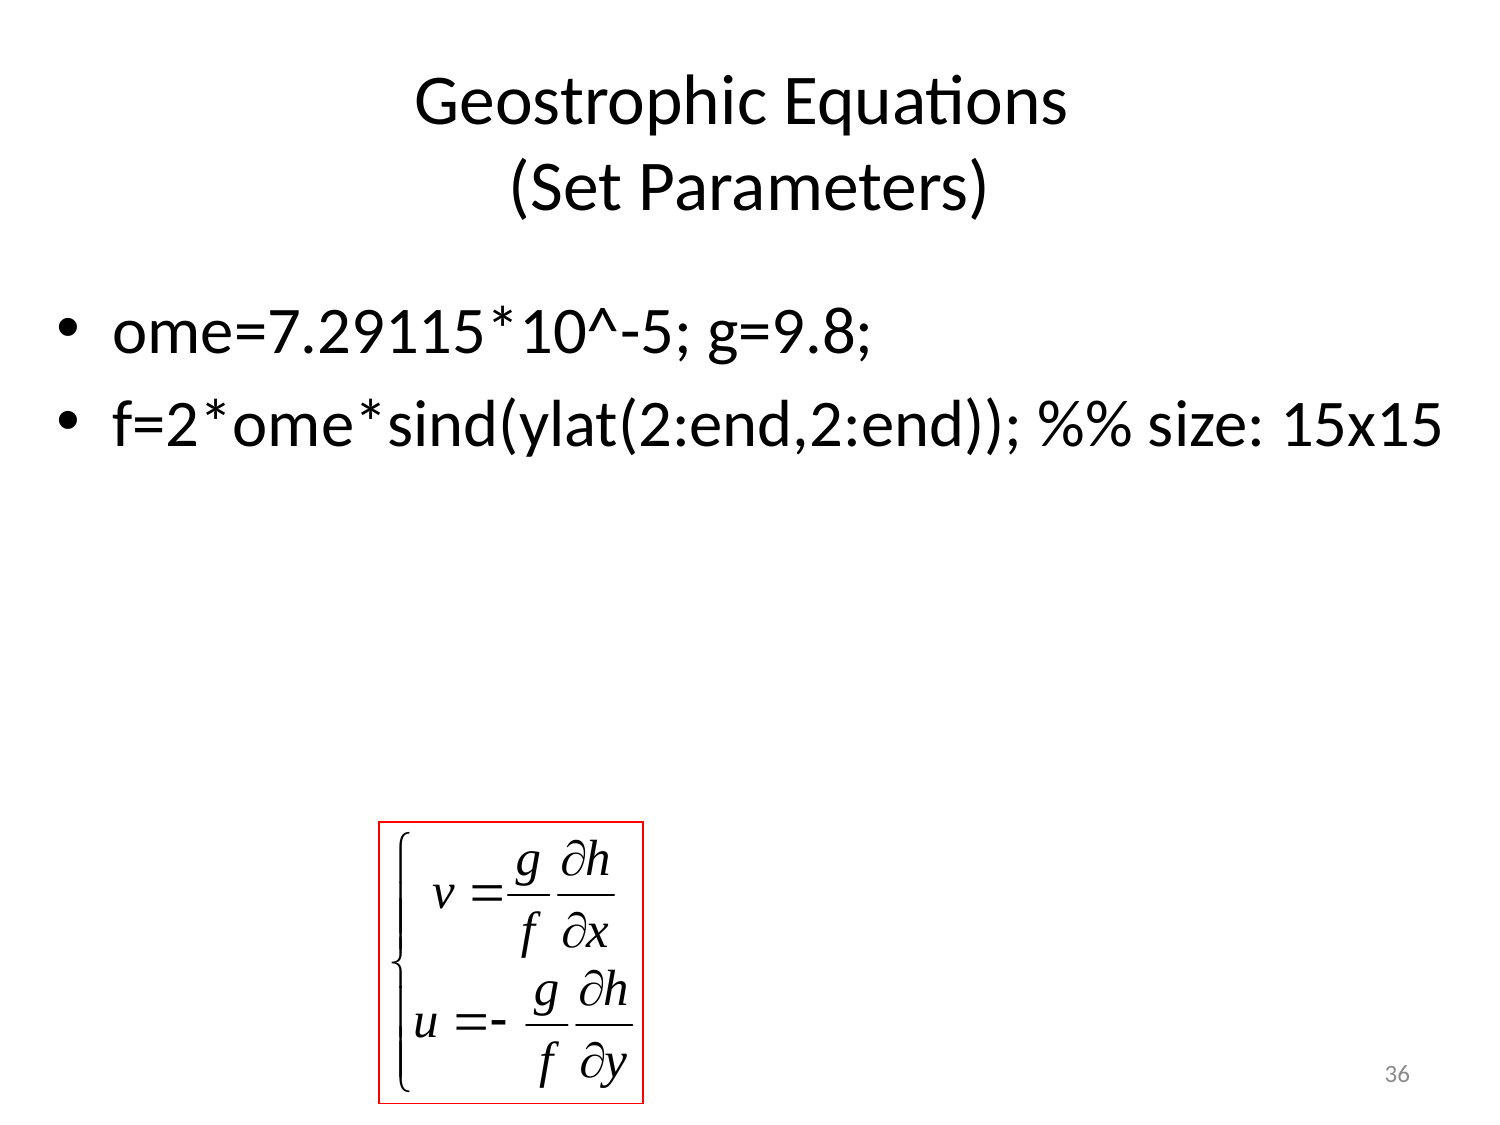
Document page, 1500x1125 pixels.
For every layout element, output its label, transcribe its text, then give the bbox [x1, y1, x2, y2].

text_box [379, 822, 643, 1103]
title Geostrophic Equations (Set Parameters) [75, 45, 1425, 233]
slide_number 36 [1074, 1042, 1425, 1103]
list ome=7.29115*10^-5; g=9.8; f=2*ome*sind(ylat(2:end,2:end)); %% size: 15x15 [41, 278, 1467, 1022]
